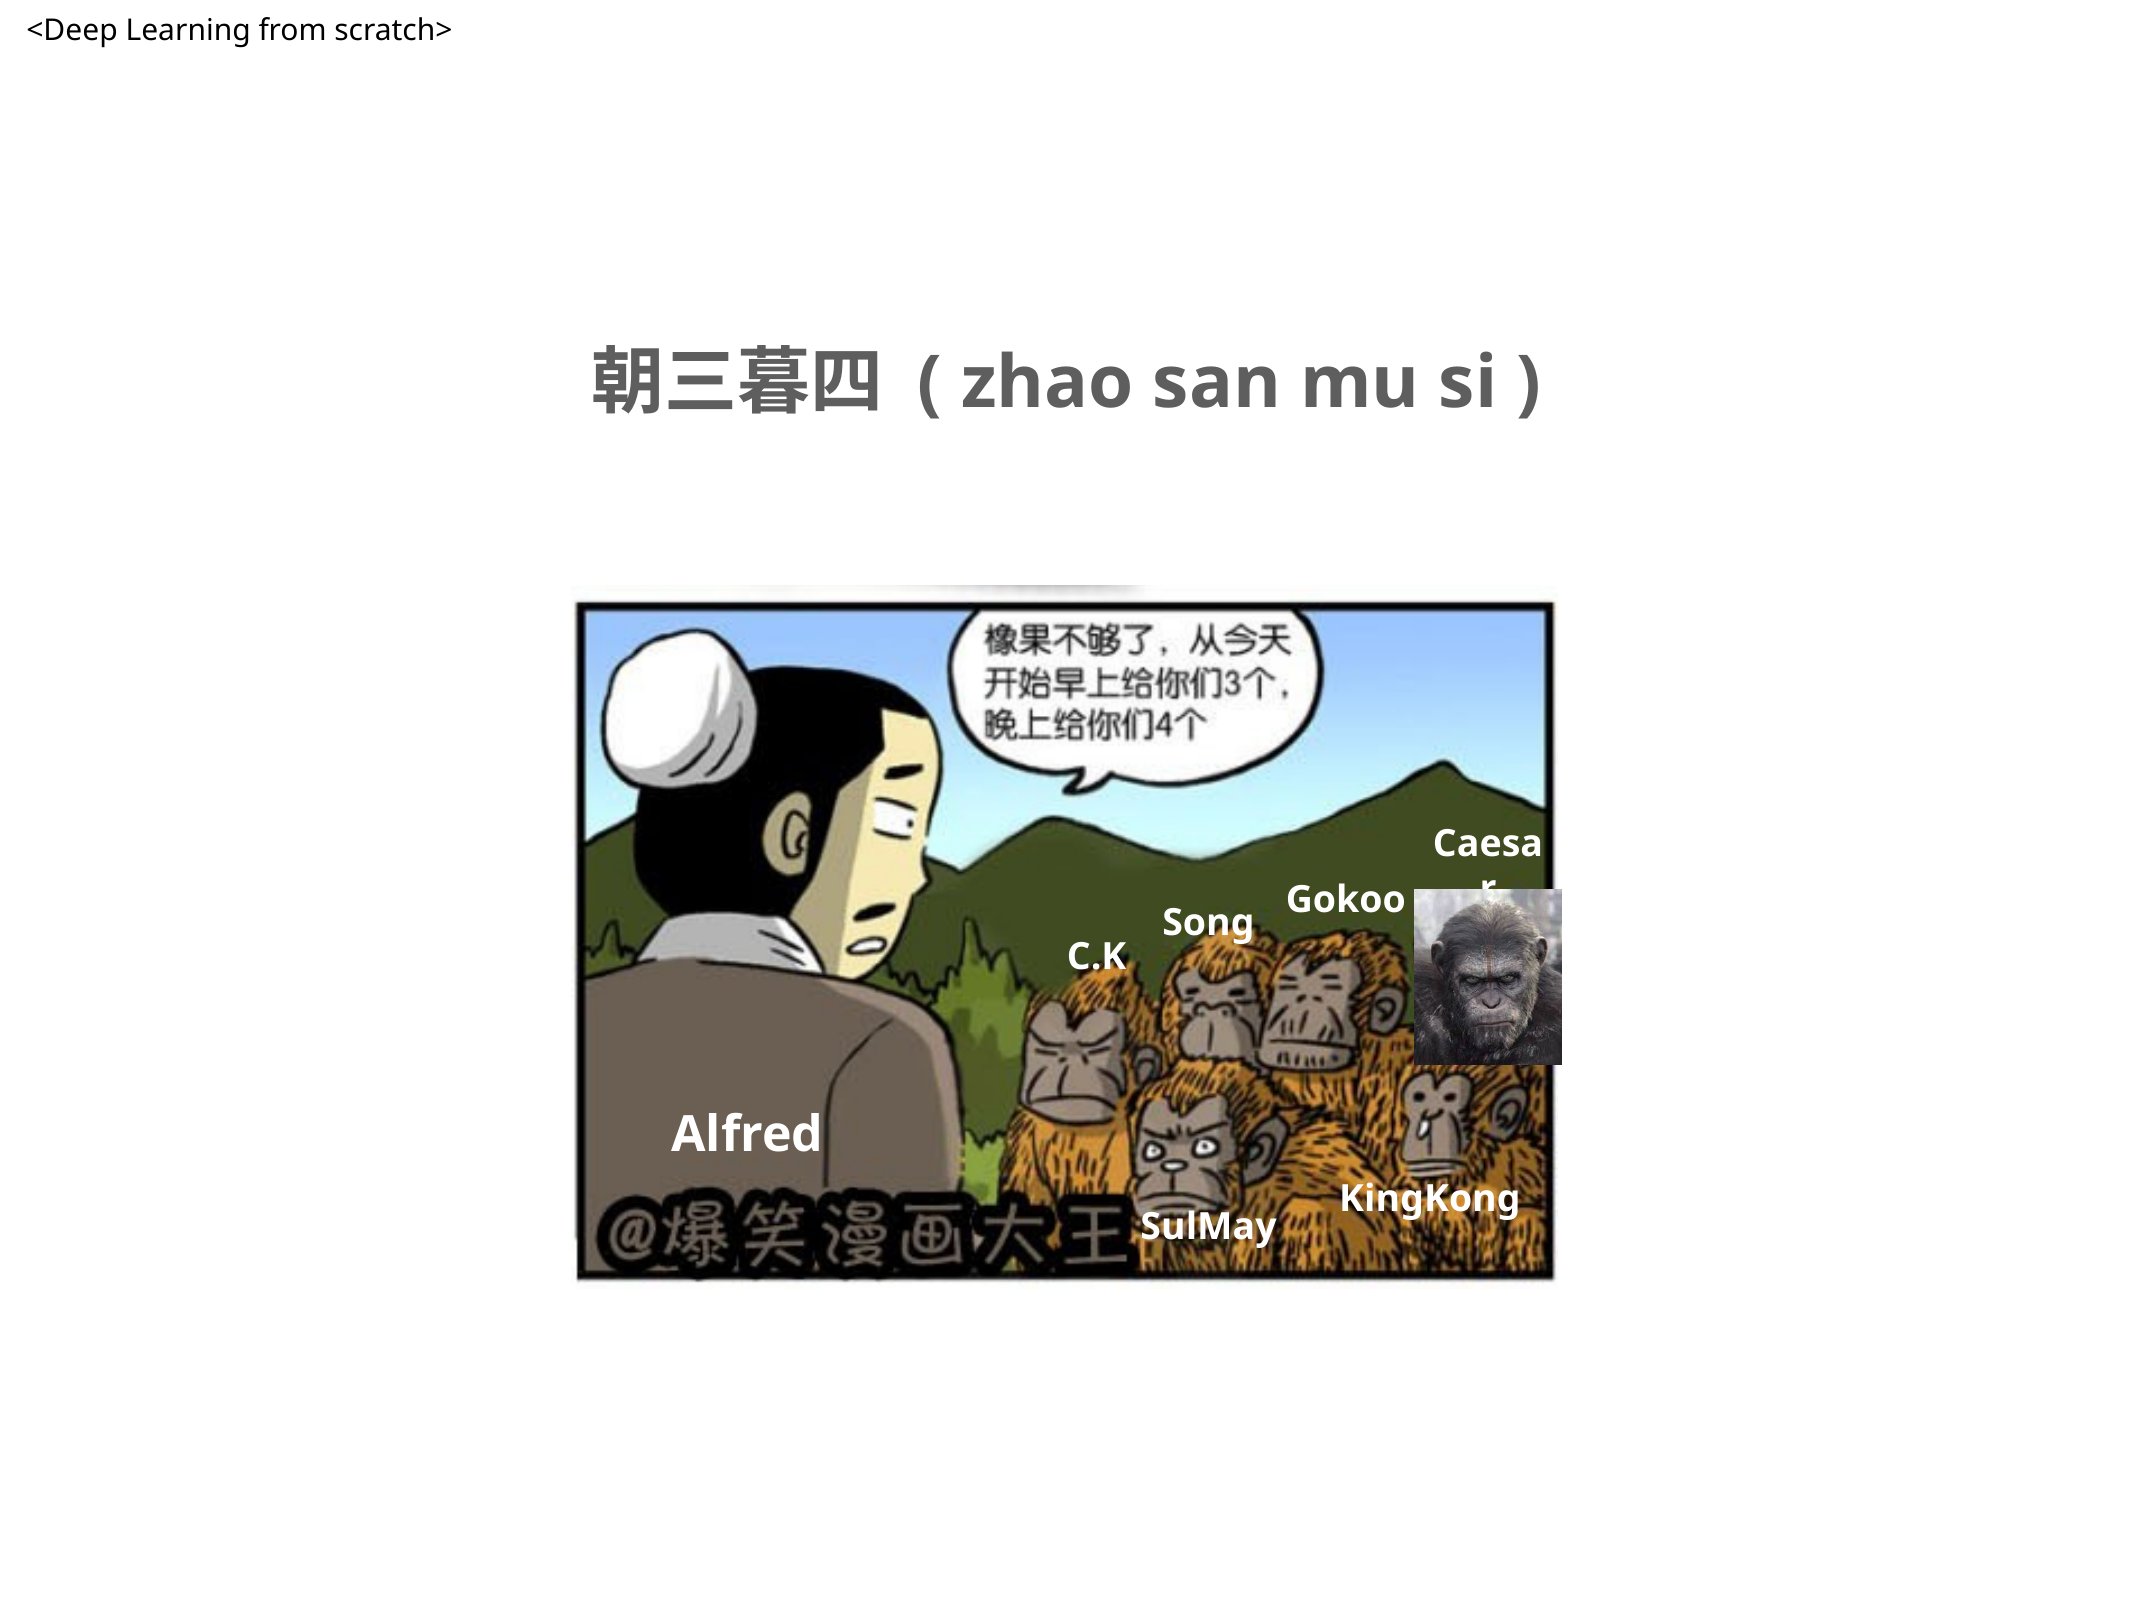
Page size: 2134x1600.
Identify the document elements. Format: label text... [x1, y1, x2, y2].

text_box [571, 584, 1562, 1290]
text_box 朝三暮四 ( zhao san mu si ) [583, 325, 1550, 430]
